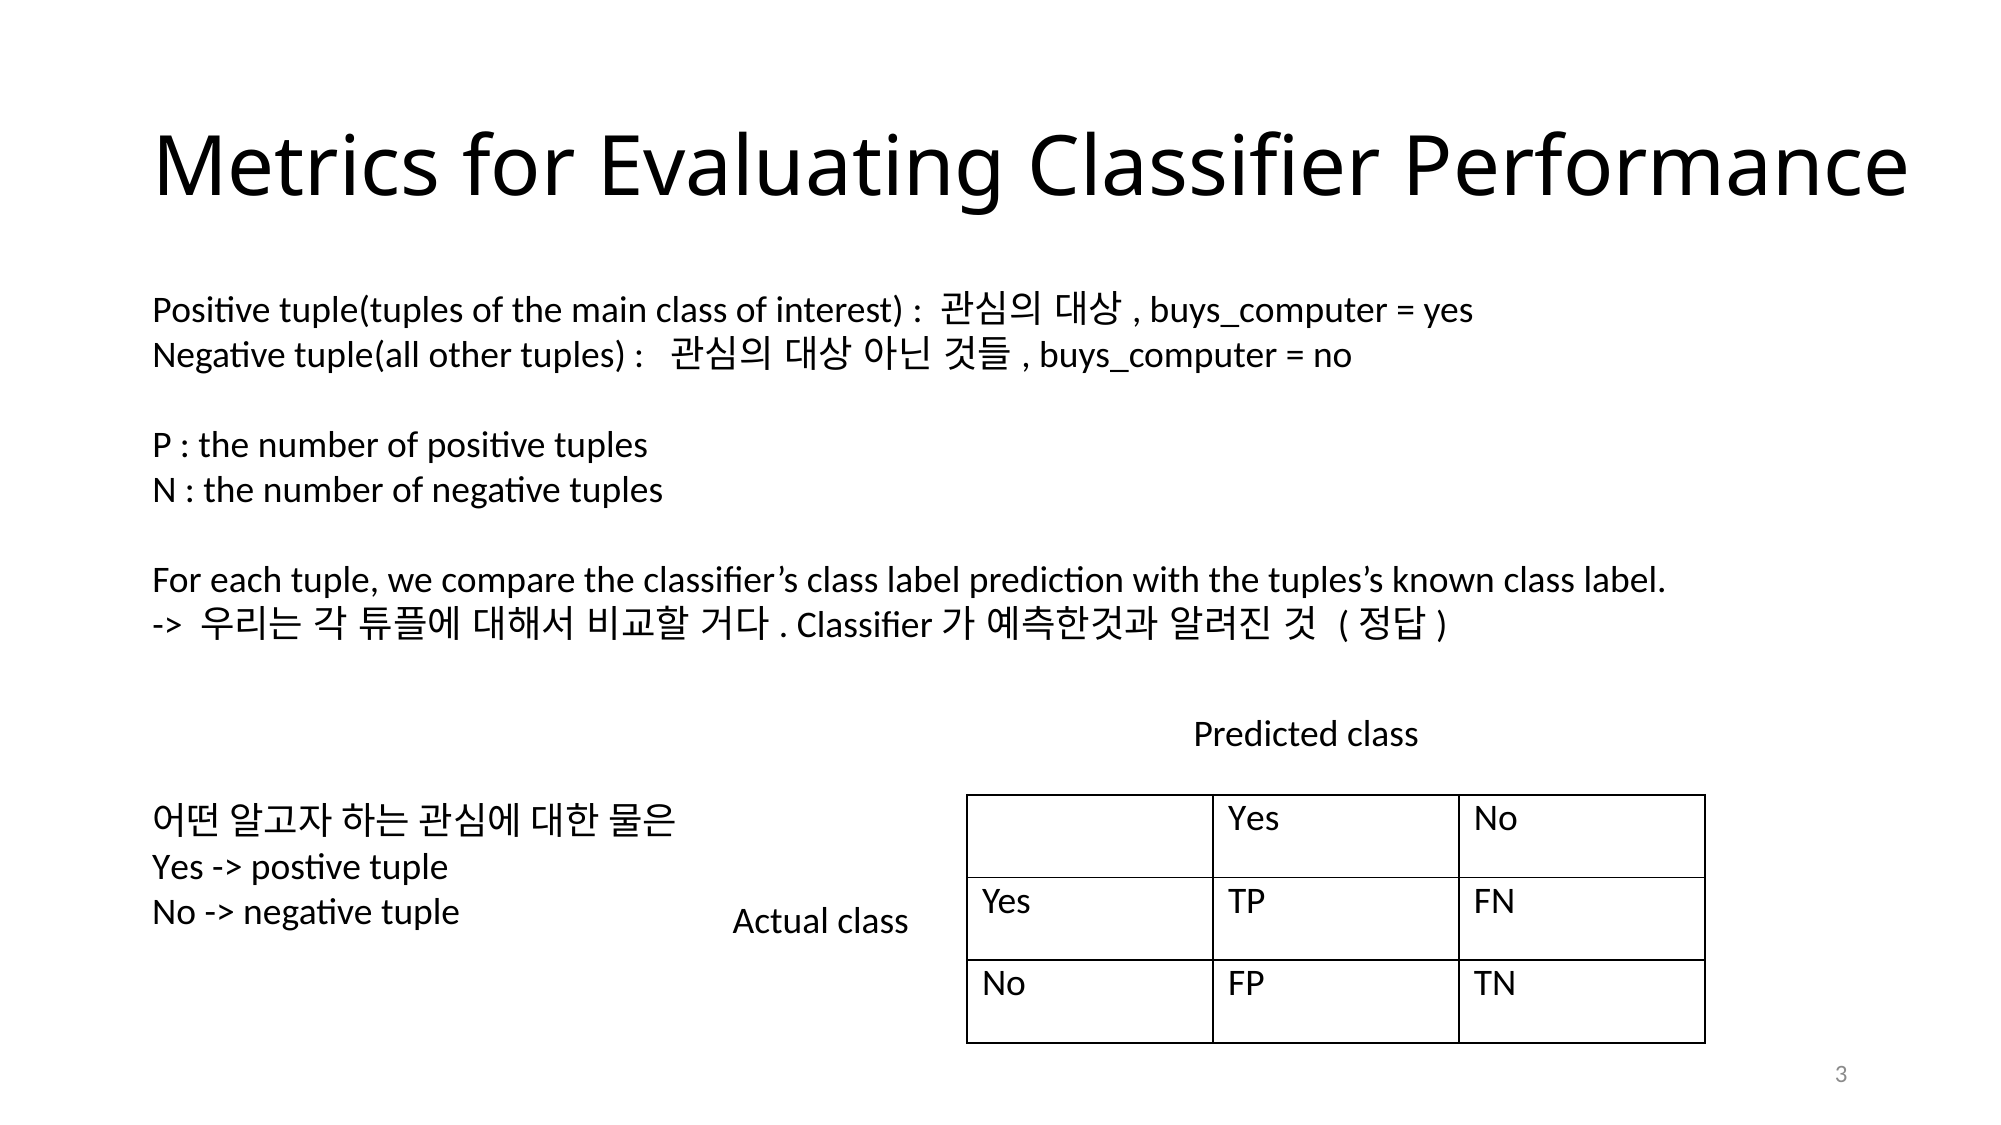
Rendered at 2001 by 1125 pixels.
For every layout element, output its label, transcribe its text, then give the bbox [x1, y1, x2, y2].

table_header [968, 796, 1212, 877]
table_cell Yes [968, 878, 1212, 959]
table_cell TN [1460, 961, 1704, 1042]
slide_number 3 [1412, 1042, 1863, 1103]
table_header Yes [1214, 796, 1458, 877]
table_cell FN [1460, 878, 1704, 959]
text_box Predicted class [1178, 701, 1541, 762]
title Metrics for Evaluating Classifier Performance [137, 59, 2000, 278]
table_cell FP [1214, 961, 1458, 1042]
table_cell No [968, 961, 1212, 1042]
table_header No [1460, 796, 1704, 877]
table_cell TP [1214, 878, 1458, 959]
text_box Positive tuple(tuples of the main class of interest) : 관심의 대상, buys_computer = yes Negative tuple(all other tuples) : 관심의 대상 아닌 것들, buys_computer = no P : the number of positive tuples N : the number of negative tuples For each tuple, we compare the classifier’s class label prediction with the tuples’s known class label. -> 우리는 각 튜플에 대해서 비교할 거다. Classifier가 예측한것과 알려진 것 (정답) [137, 277, 1948, 697]
text_box Actual class [717, 888, 930, 949]
text_box 어떤 알고자 하는 관심에 대한 물은 Yes -> postive tuple No -> negative tuple [137, 790, 856, 940]
